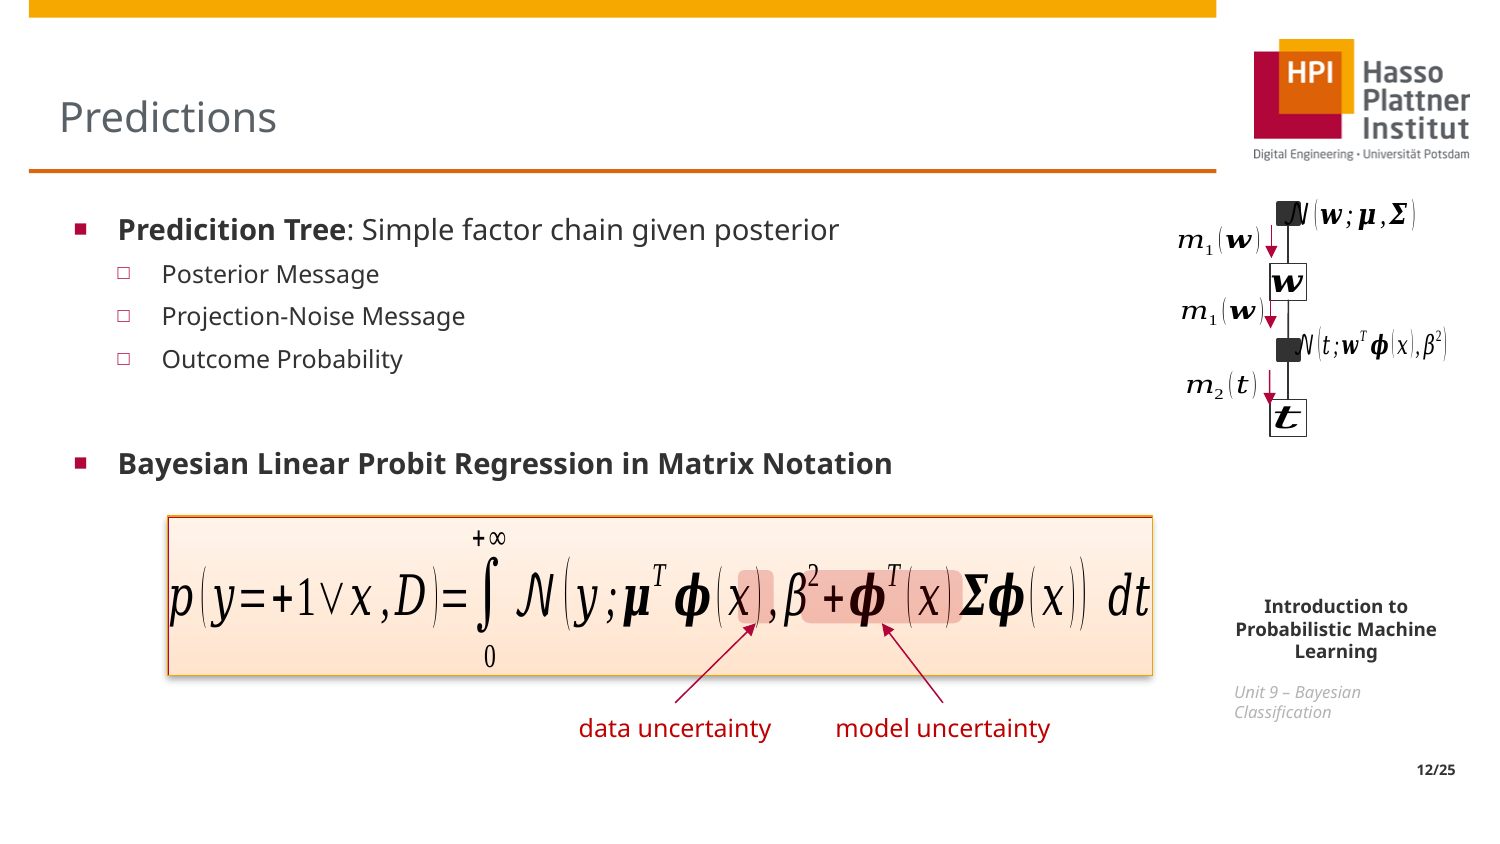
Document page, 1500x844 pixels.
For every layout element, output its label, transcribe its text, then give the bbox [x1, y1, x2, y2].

text_box [799, 568, 965, 626]
picture [1254, 39, 1470, 161]
text_box model uncertainty [840, 702, 1046, 753]
text_box [736, 568, 776, 626]
text_box [1276, 201, 1301, 226]
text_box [881, 623, 944, 703]
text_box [674, 623, 757, 703]
text_box data uncertainty [572, 702, 778, 753]
text_box [1276, 338, 1301, 362]
title Predictions [58, 17, 1187, 170]
